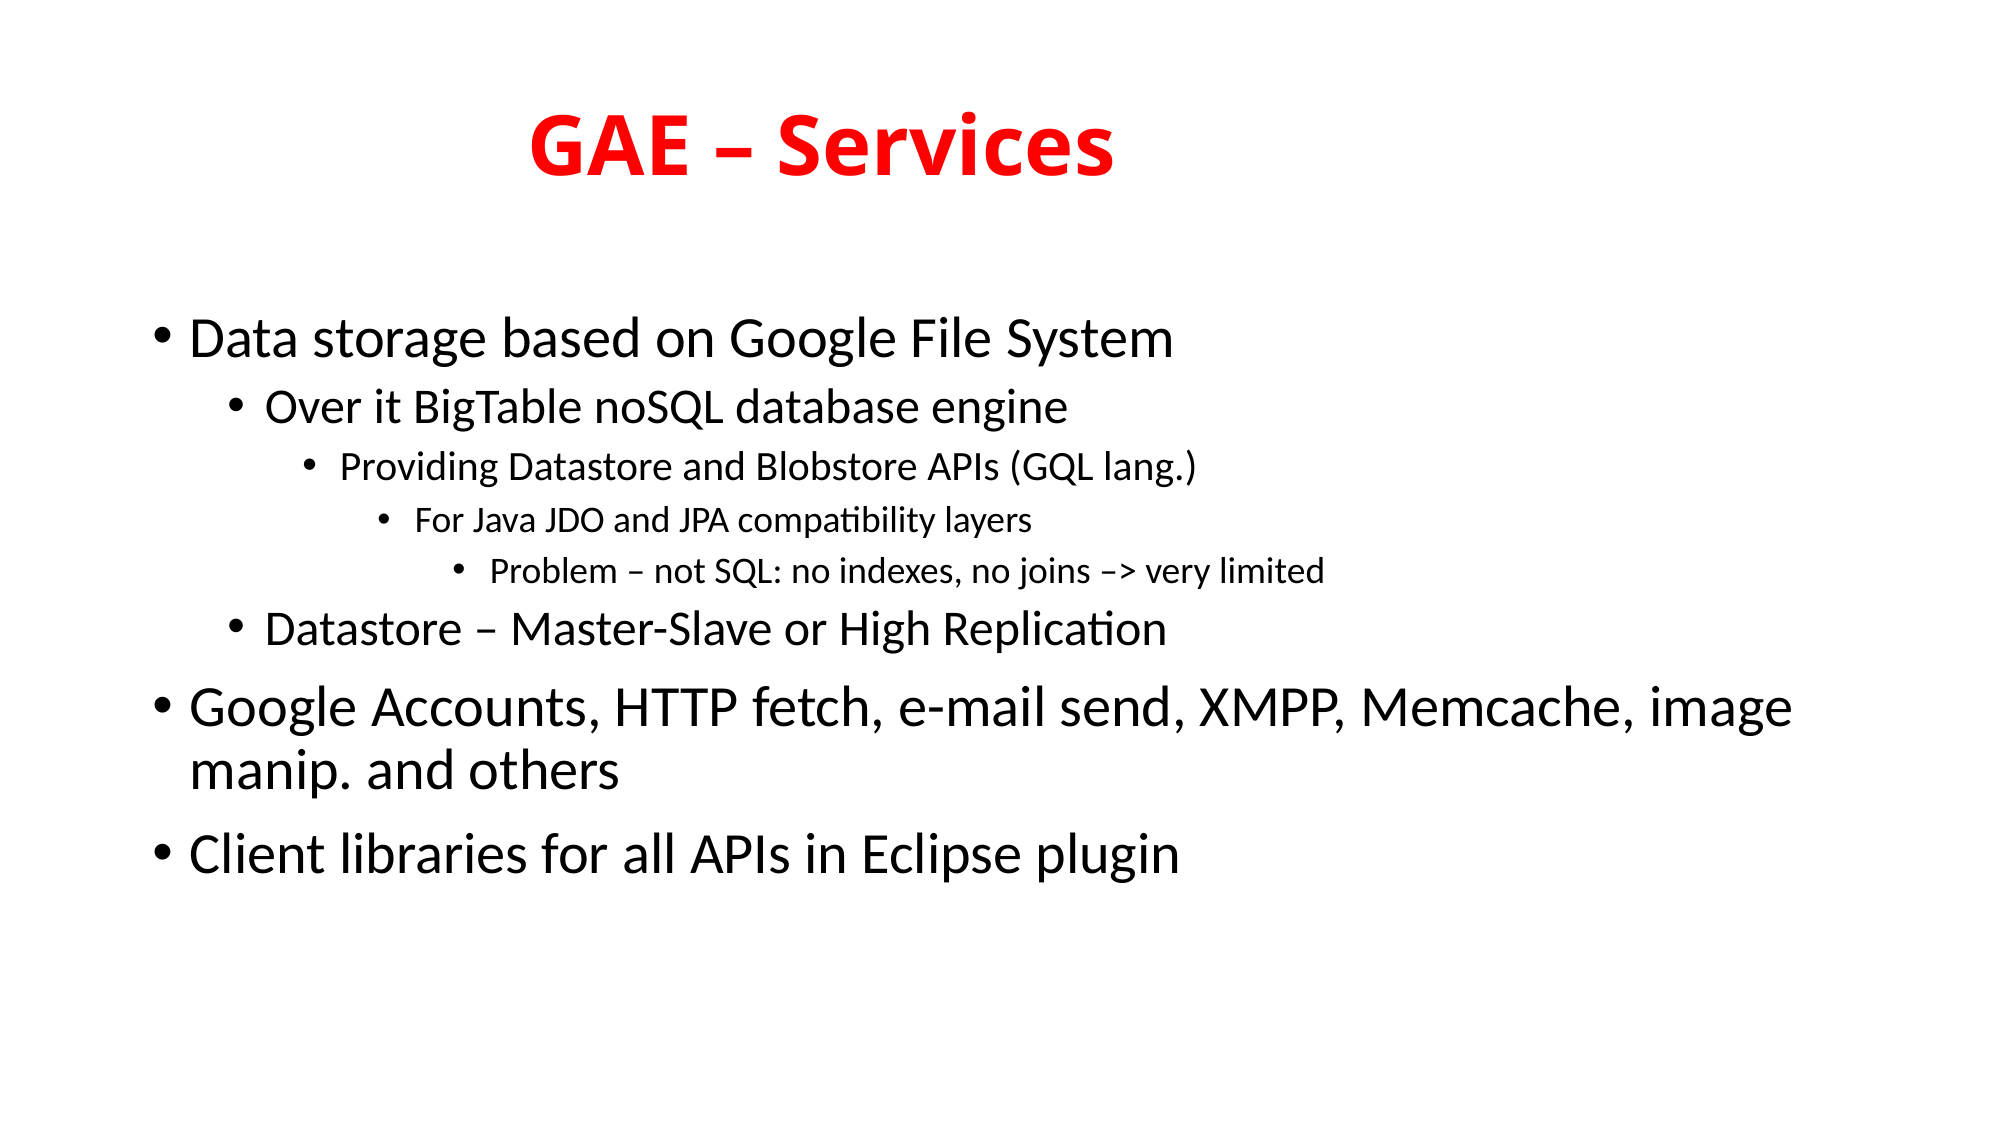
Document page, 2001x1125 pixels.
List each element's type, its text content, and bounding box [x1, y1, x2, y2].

title GAE – Services [512, 59, 1863, 238]
list Data storage based on Google File System Over it BigTable noSQL database engine Providing Datastore and Blobstore APIs (GQL lang.) For Java JDO and JPA compatibility layers Problem – not SQL: no indexes, no joins –> very limited Datastore – Master-Slave or High Replication Google Accounts, HTTP fetch, e-mail send, XMPP, Memcache, image manip. and others Client libraries for all APIs in Eclipse plugin [137, 299, 1863, 1014]
